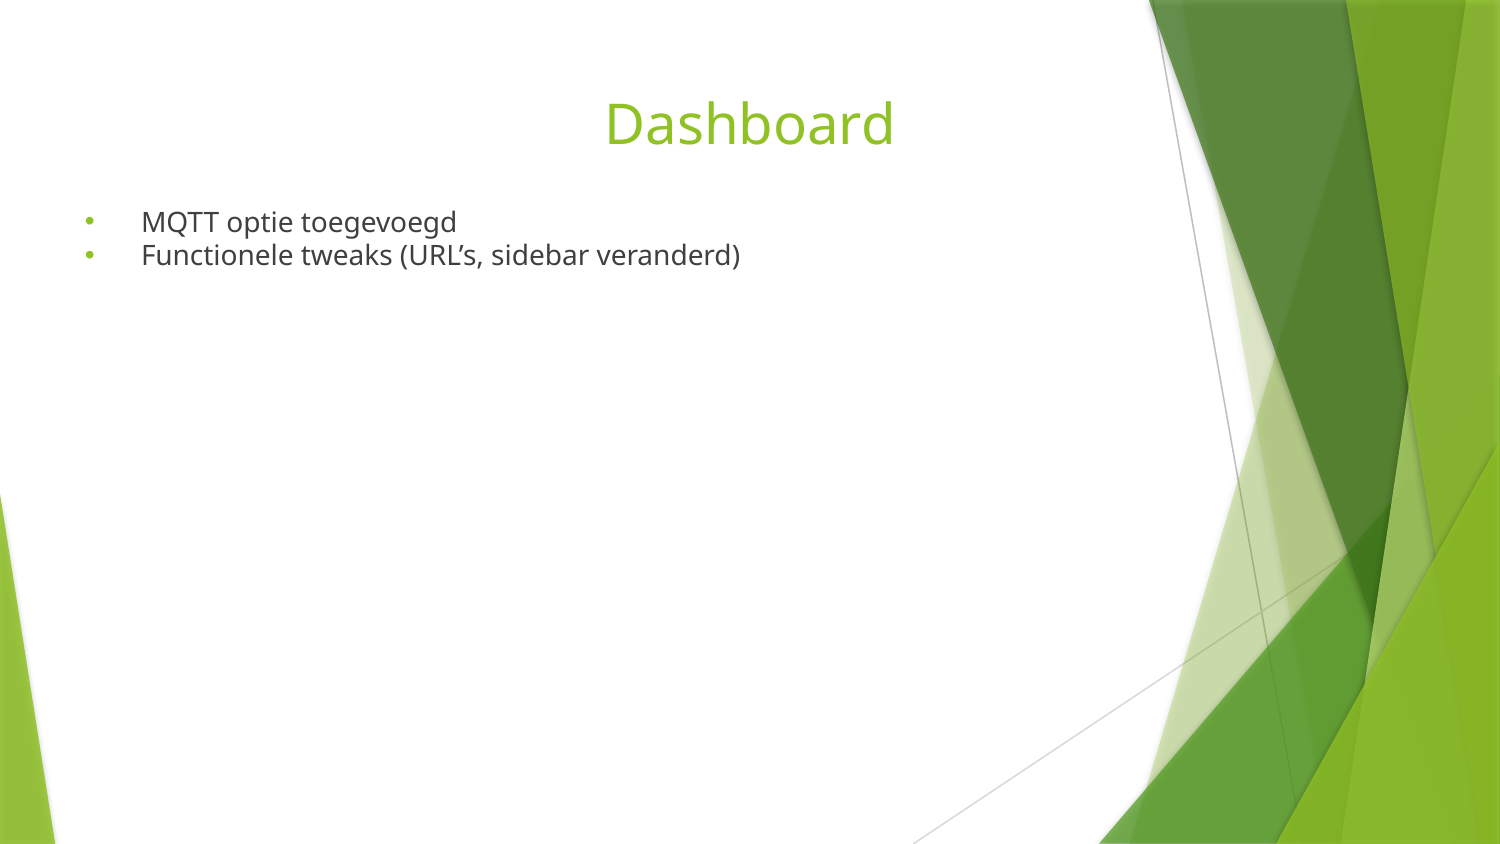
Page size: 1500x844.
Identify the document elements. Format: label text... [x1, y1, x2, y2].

title Dashboard [51, 72, 1449, 167]
list MQTT optie toegevoegd Functionele tweaks (URL’s, sidebar veranderd) [51, 189, 1449, 750]
